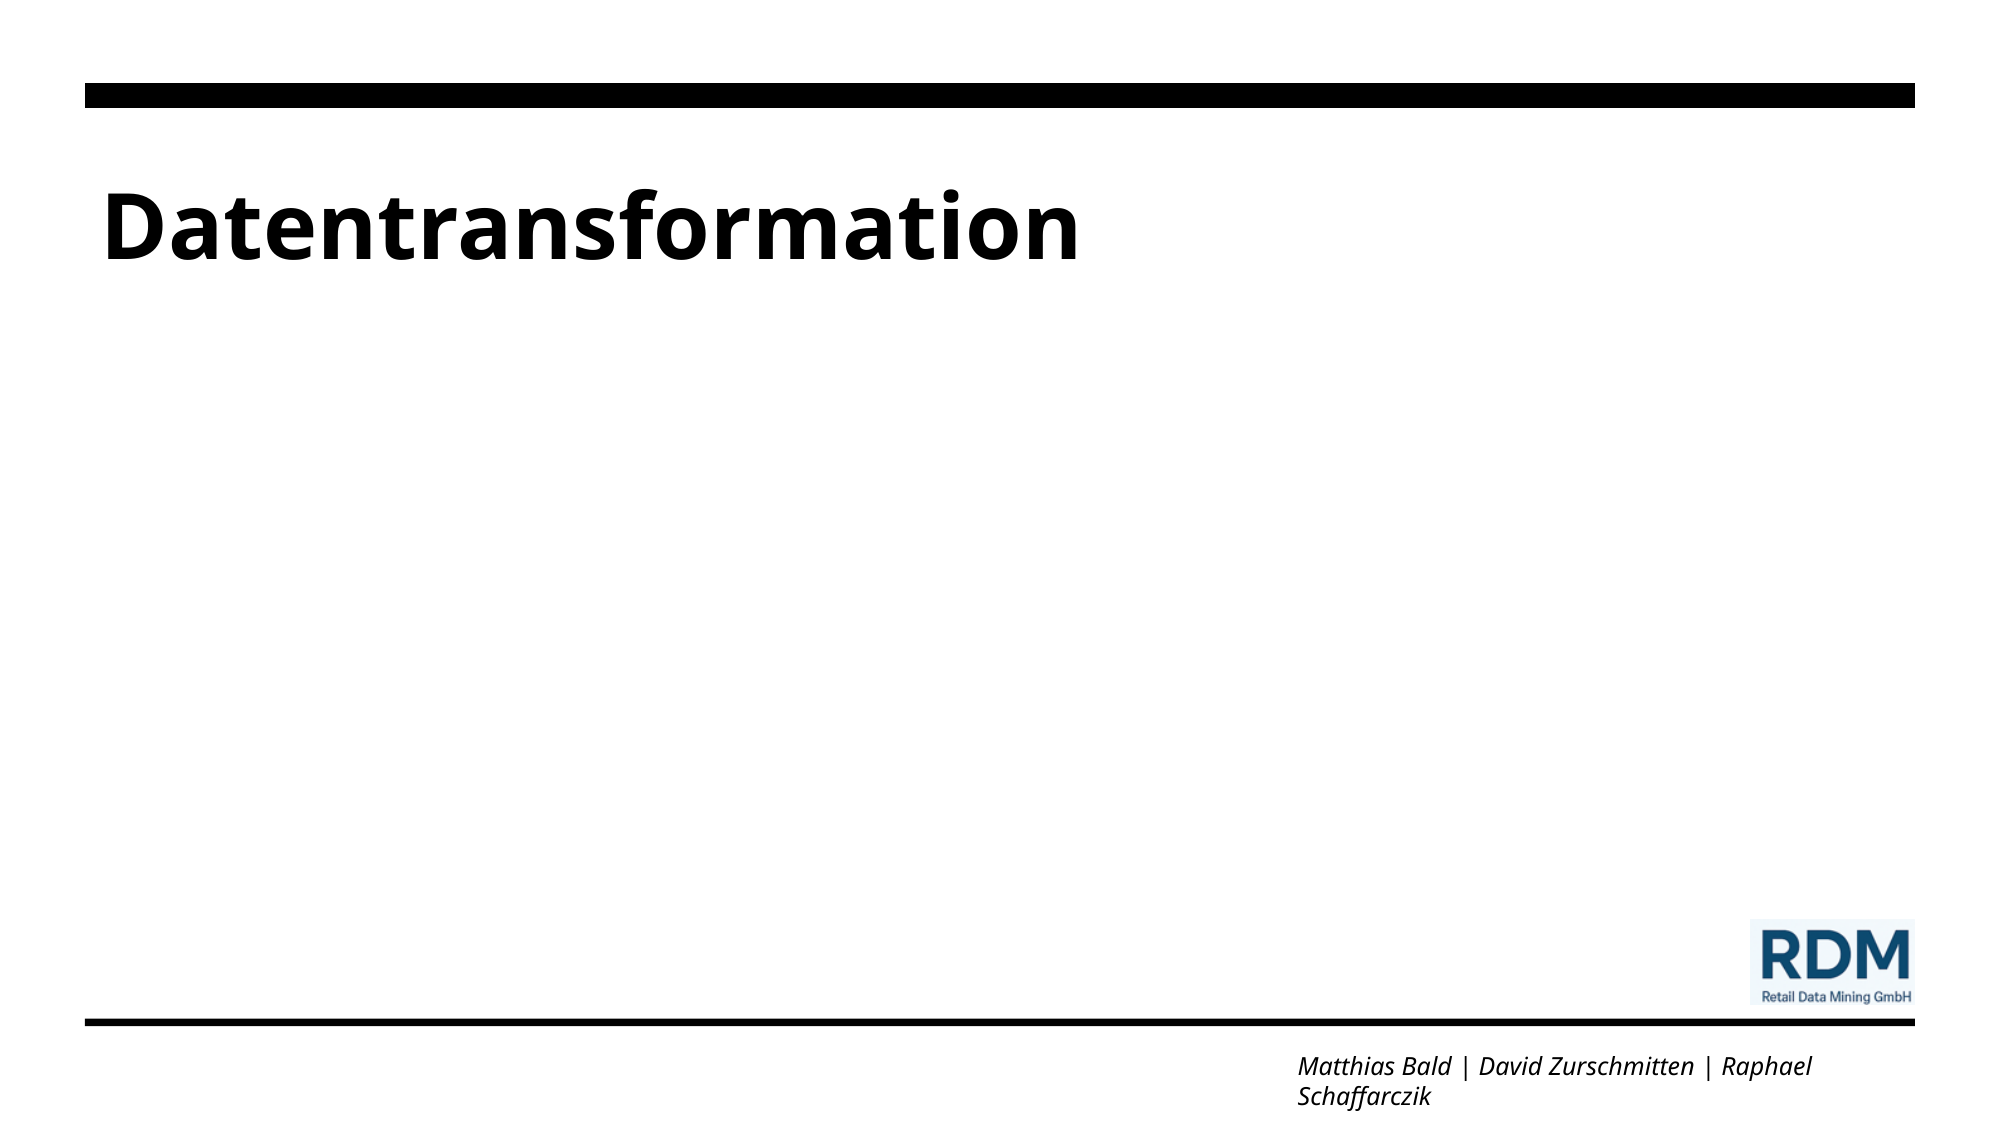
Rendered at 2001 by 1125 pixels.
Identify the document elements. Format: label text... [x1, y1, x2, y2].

title Datentransformation [85, 160, 1916, 401]
list [85, 423, 1916, 1041]
